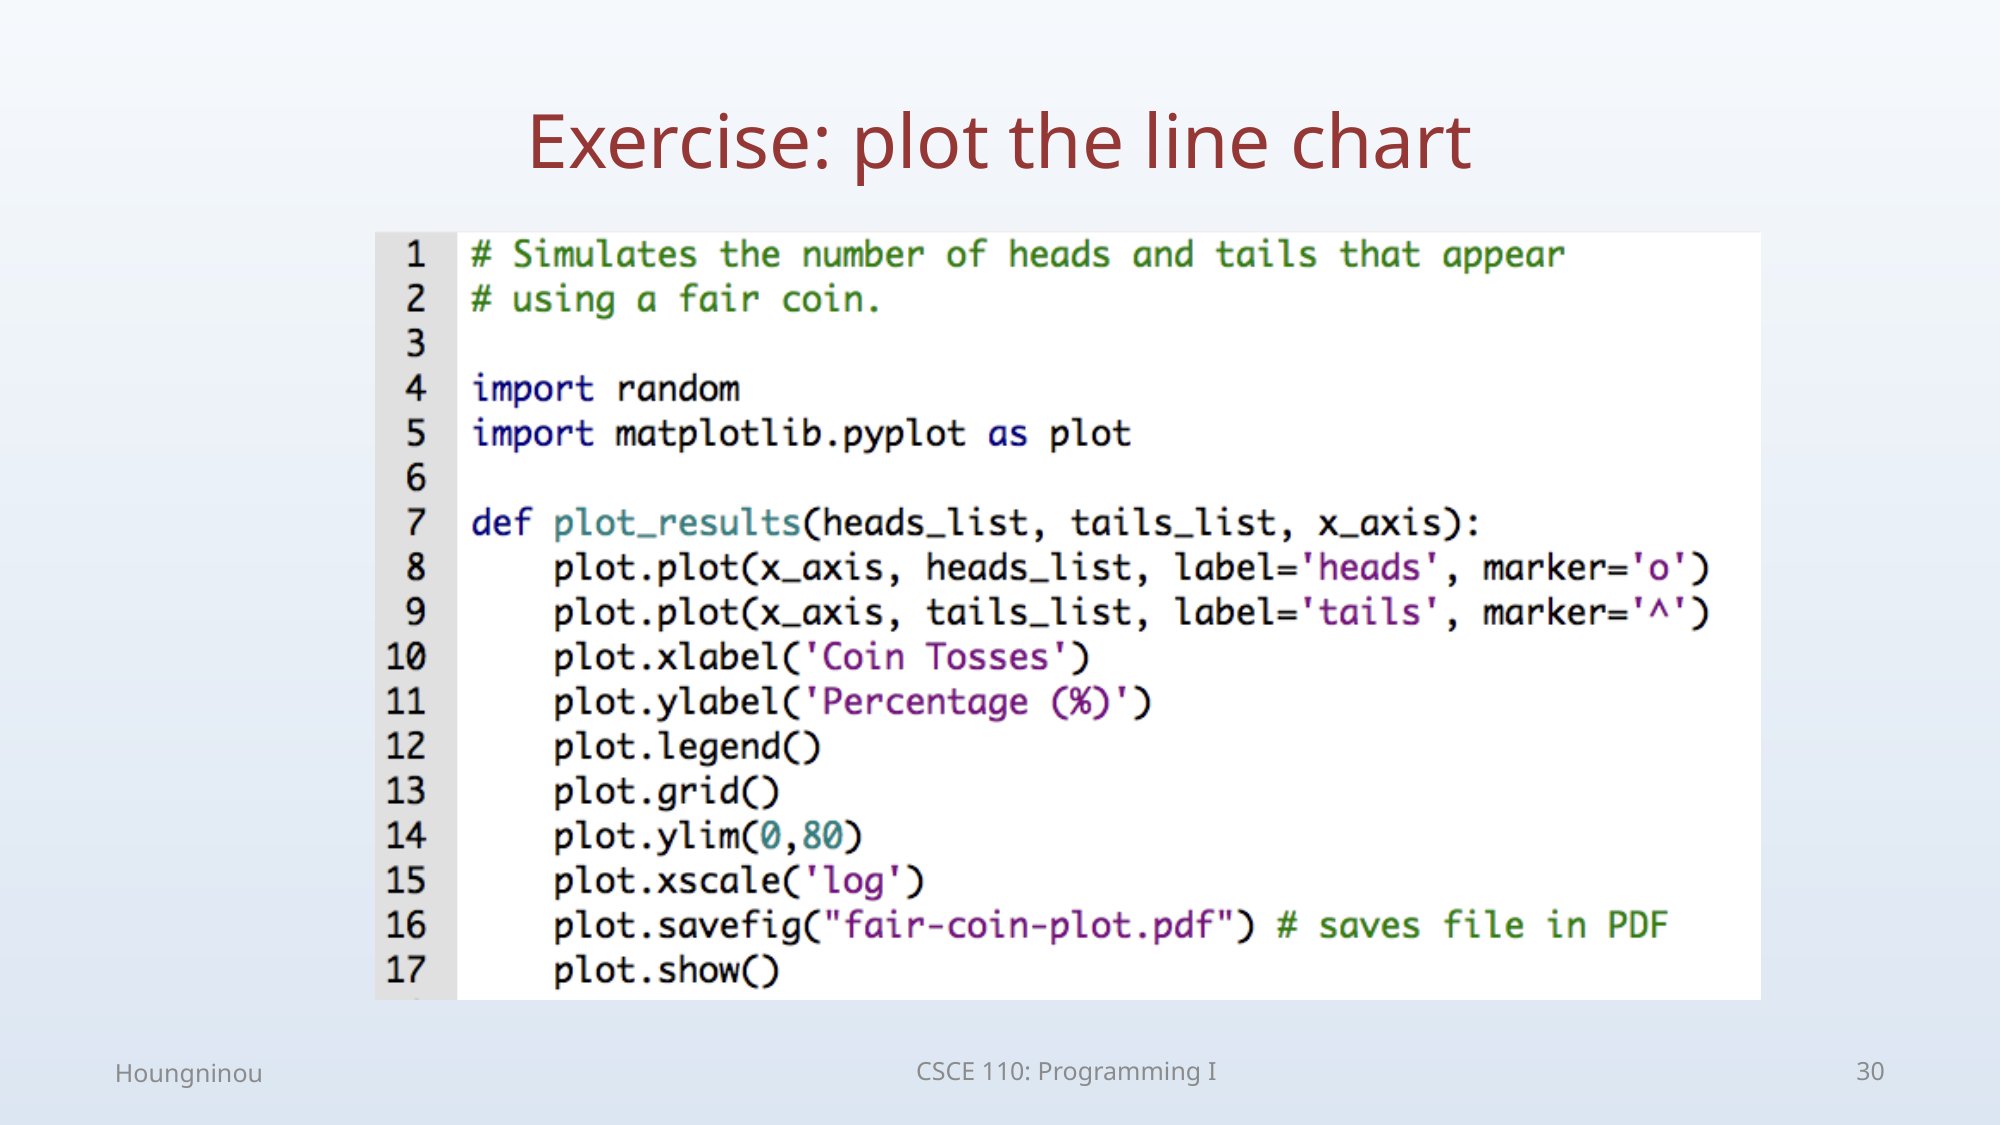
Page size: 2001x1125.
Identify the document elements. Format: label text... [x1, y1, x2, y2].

title Exercise: plot the line chart [99, 45, 1900, 233]
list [374, 231, 1761, 1001]
slide_number Houngninou [99, 1042, 567, 1103]
slide_number 30 [1450, 1042, 1900, 1103]
footer CSCE 110: Programming I [683, 1042, 1450, 1103]
